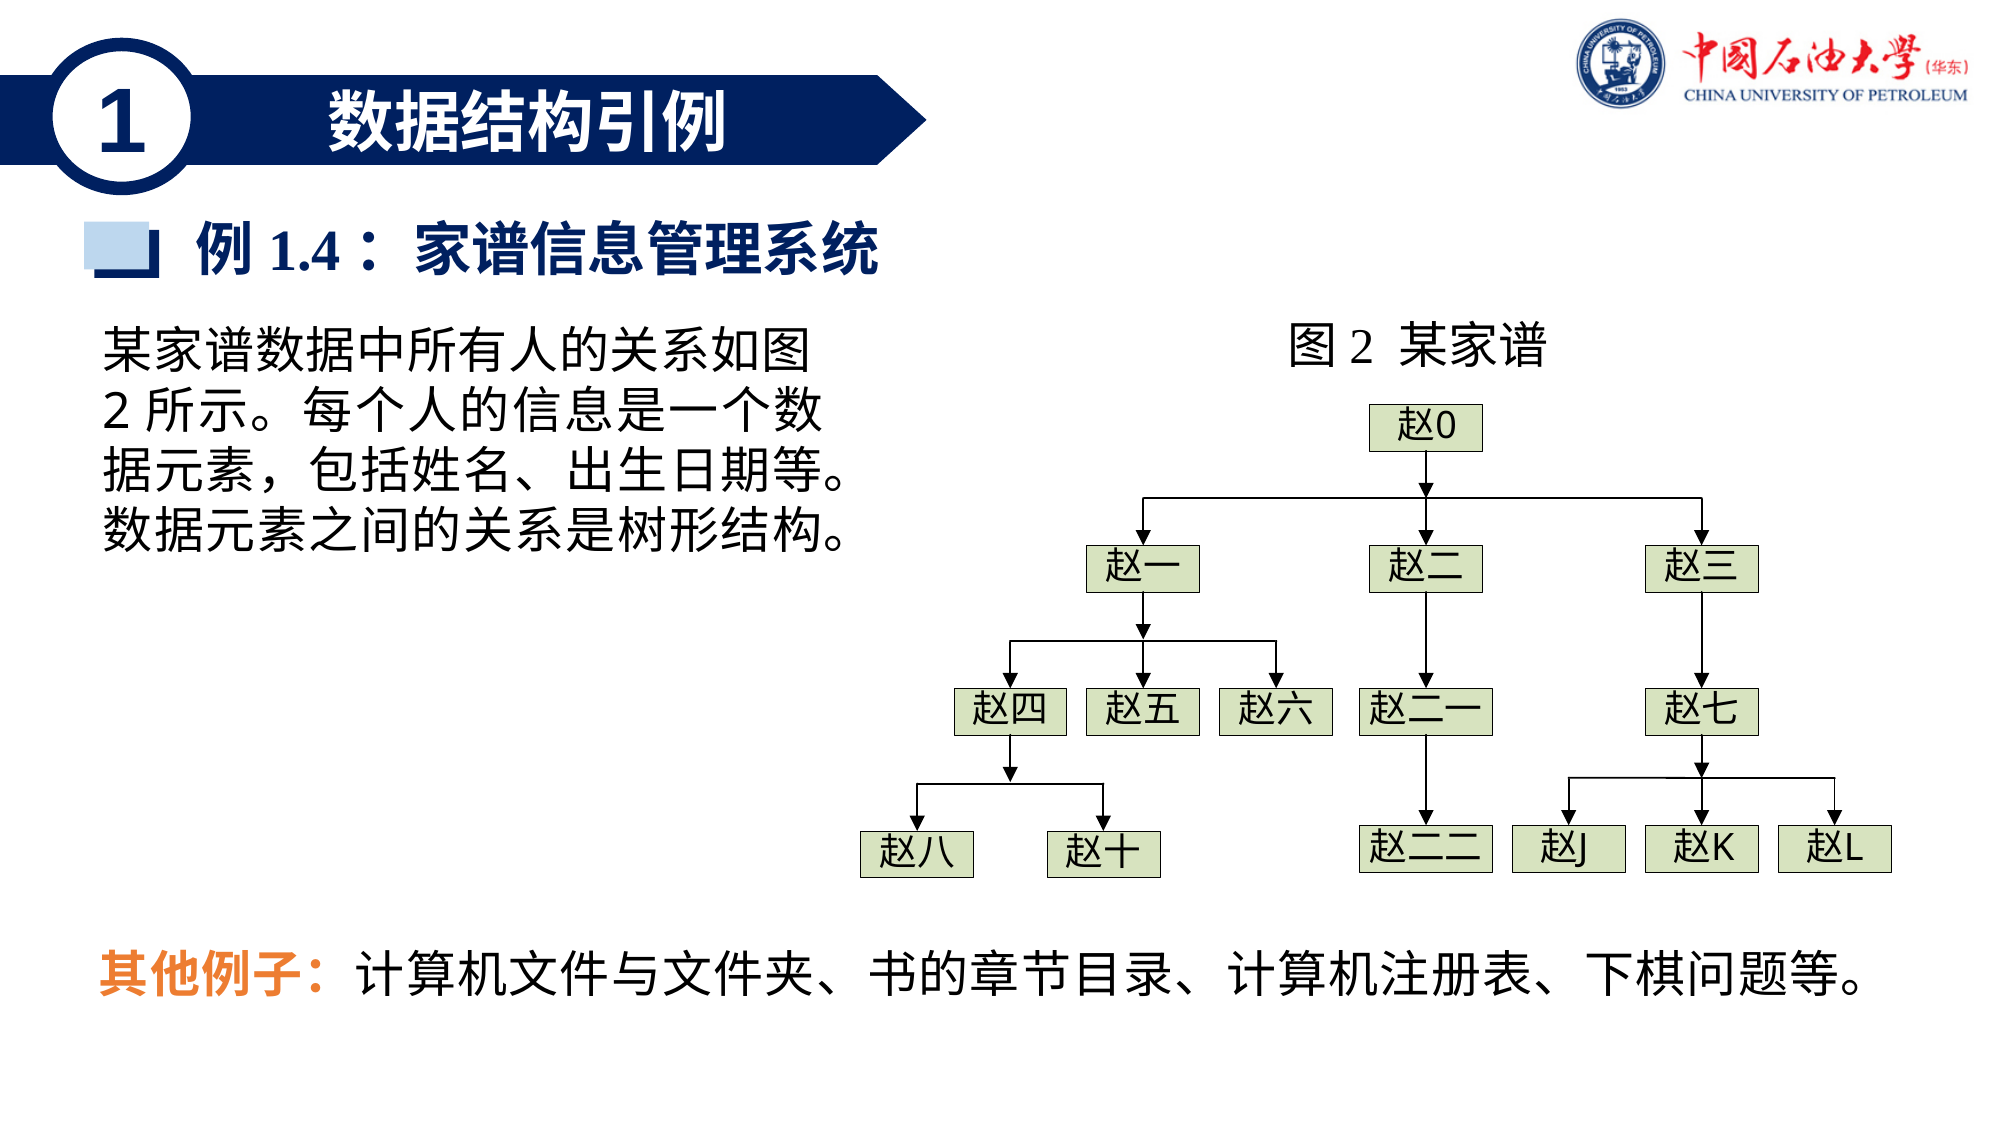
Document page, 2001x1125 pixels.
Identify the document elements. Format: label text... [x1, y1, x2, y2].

picture [857, 393, 1893, 891]
text_box 其他例子：计算机文件与文件夹、书的章节目录、计算机注册表、下棋问题等。 [84, 919, 1856, 1010]
text_box 图2 某家谱 [1126, 306, 1710, 382]
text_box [0, 44, 927, 189]
picture [1554, 3, 2000, 127]
text_box 某家谱数据中所有人的关系如图2所示。每个人的信息是一个数据元素，包括姓名、出生日期等。数据元素之间的关系是树形结构。 [88, 310, 839, 566]
text_box 例1.4：家谱信息管理系统 [181, 205, 895, 290]
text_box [84, 221, 160, 278]
